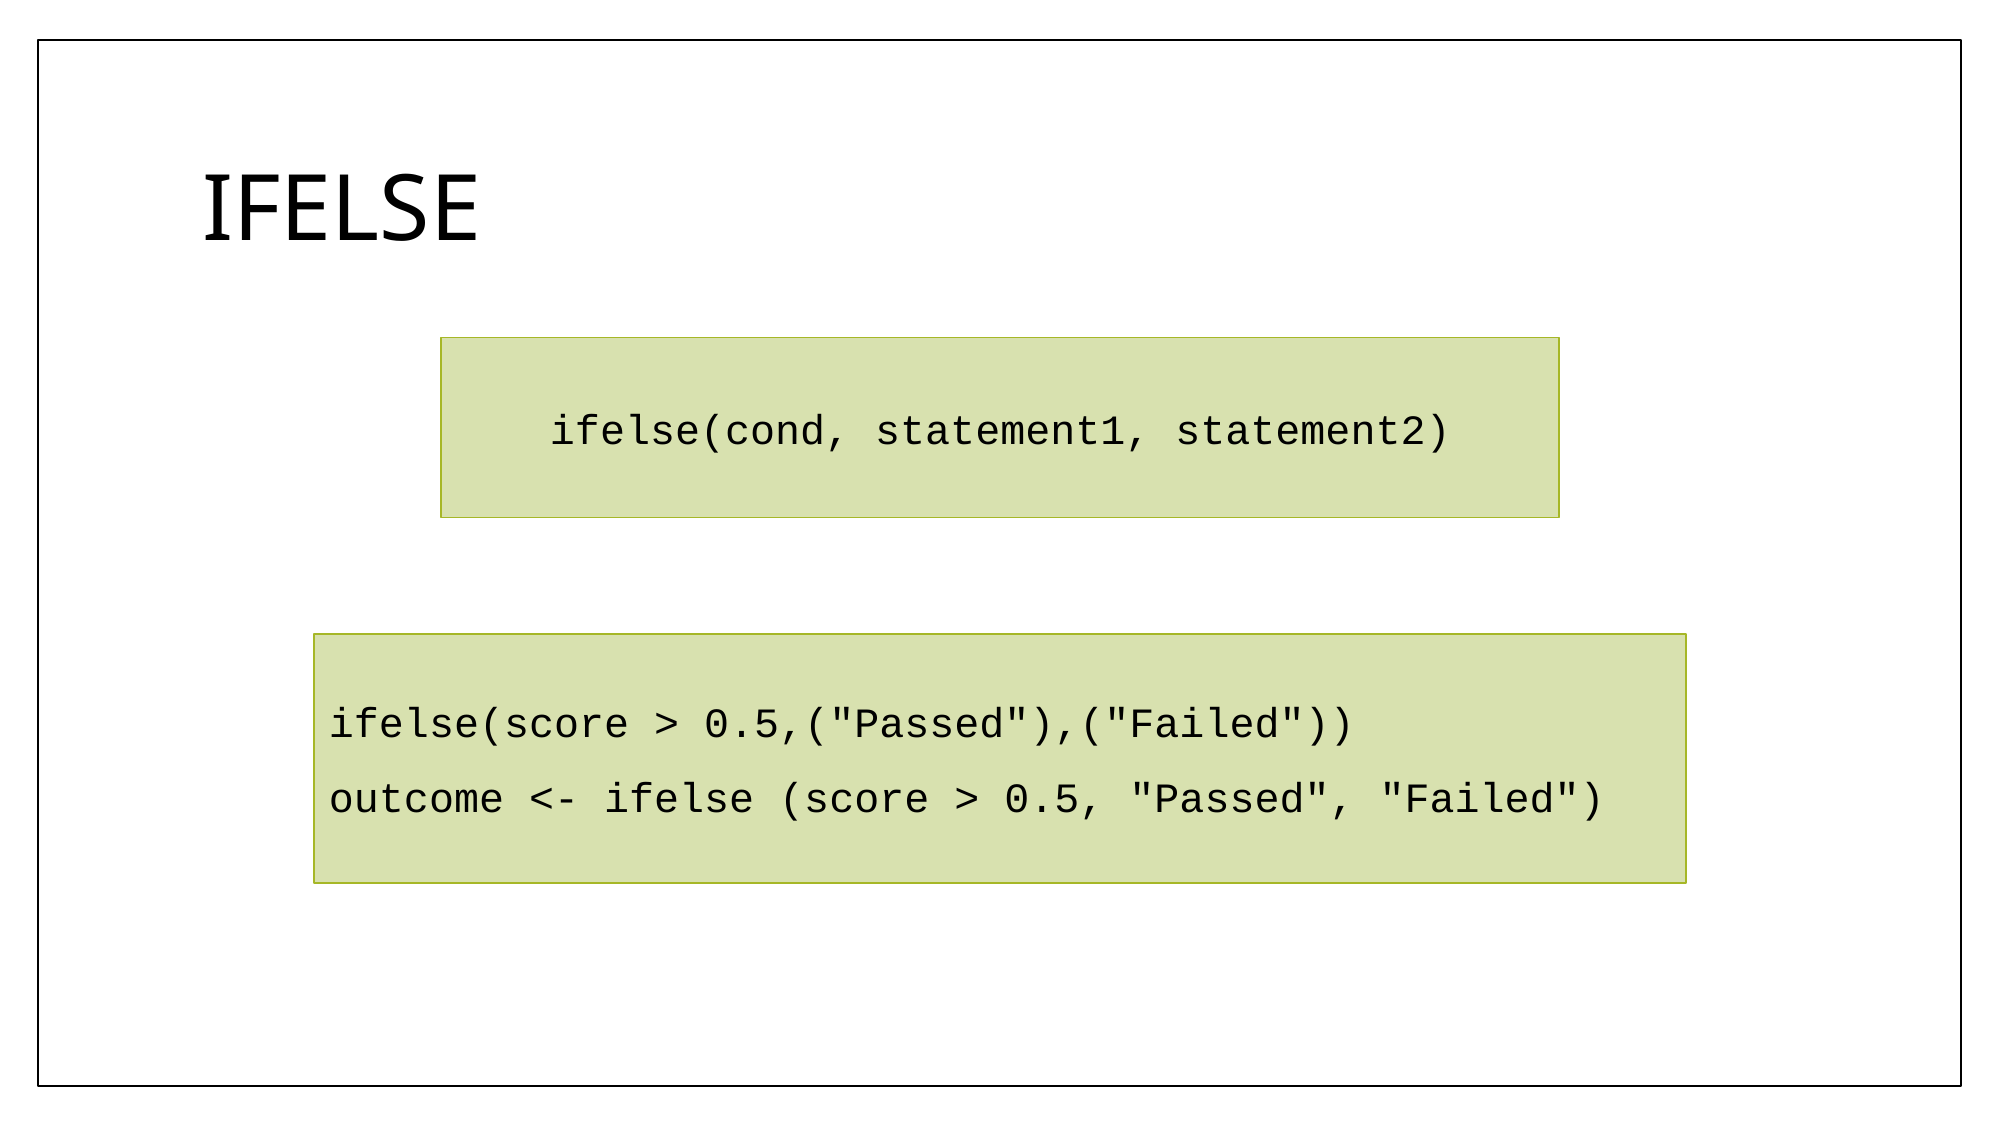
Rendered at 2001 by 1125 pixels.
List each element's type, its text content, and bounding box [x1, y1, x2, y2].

title IFELSE [187, 99, 1808, 323]
text_box ifelse(cond, statement1, statement2) [440, 337, 1560, 518]
text_box ifelse(score > 0.5,("Passed"),("Failed")) outcome <- ifelse (score > 0.5, "Passed", "Failed") [313, 633, 1687, 884]
